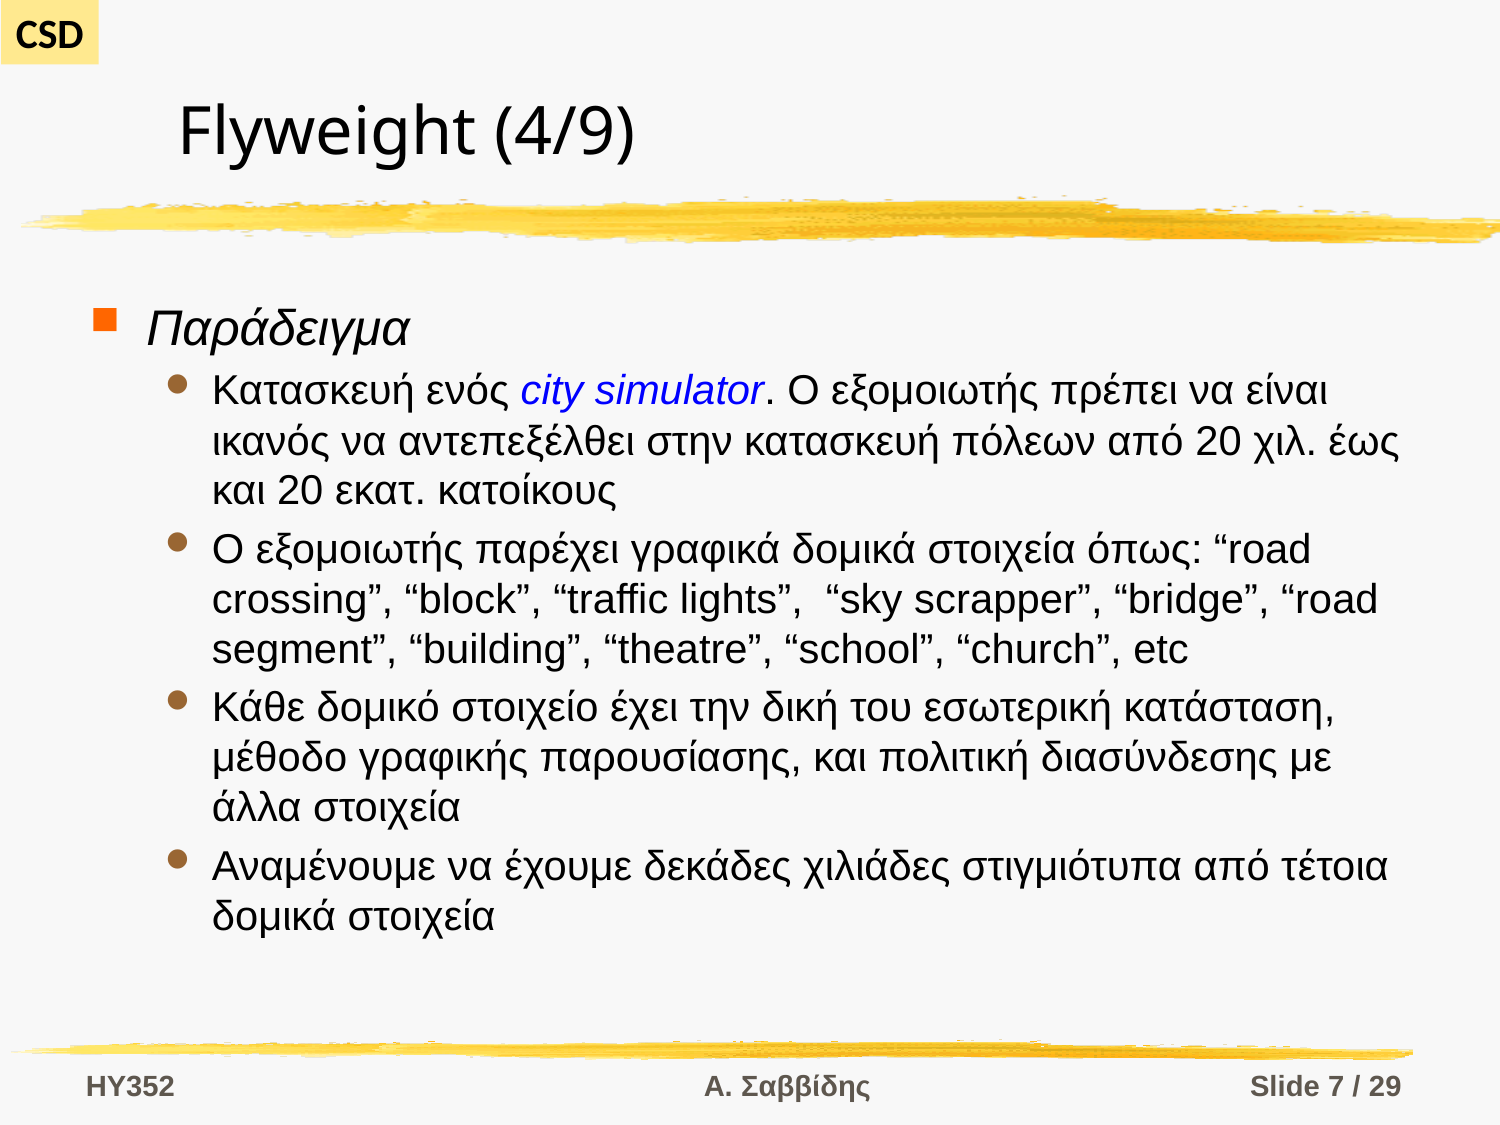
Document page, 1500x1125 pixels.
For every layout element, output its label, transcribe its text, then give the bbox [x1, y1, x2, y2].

slide_number HY352 [70, 1034, 400, 1110]
picture [1025, 1037, 1104, 1064]
picture [21, 190, 1500, 254]
slide_number Slide 7 / 29 [1104, 1034, 1417, 1110]
title Flyweight (4/9) [162, 24, 1500, 175]
footer Α. Σαββίδης [549, 1034, 1025, 1110]
picture [400, 1037, 549, 1064]
list Παράδειγμα Κατασκευή ενός city simulator. Ο εξομοιωτής πρέπει να είναι ικανός να αντεπεξέλθει στην κατασκευή πόλεων από 20 χιλ. έως και 20 εκατ. κατοίκους Ο εξομοιωτής παρέχει γραφικά δομικά στοιχεία όπως: “road crossing”, “block”, “traffic lights”, “sky scrapper”, “bridge”, “road segment”, “building”, “theatre”, “school”, “church”, etc Κάθε δομικό στοιχείο έχει την δική του εσωτερική κατάσταση, μέθοδο γραφικής παρουσίασης, και πολιτική διασύνδεσης με άλλα στοιχεία Αναμένουμε να έχουμε δεκάδες χιλιάδες στιγμιότυπα από τέτοια δομικά στοιχεία [75, 287, 1438, 1013]
picture [11, 1037, 70, 1064]
